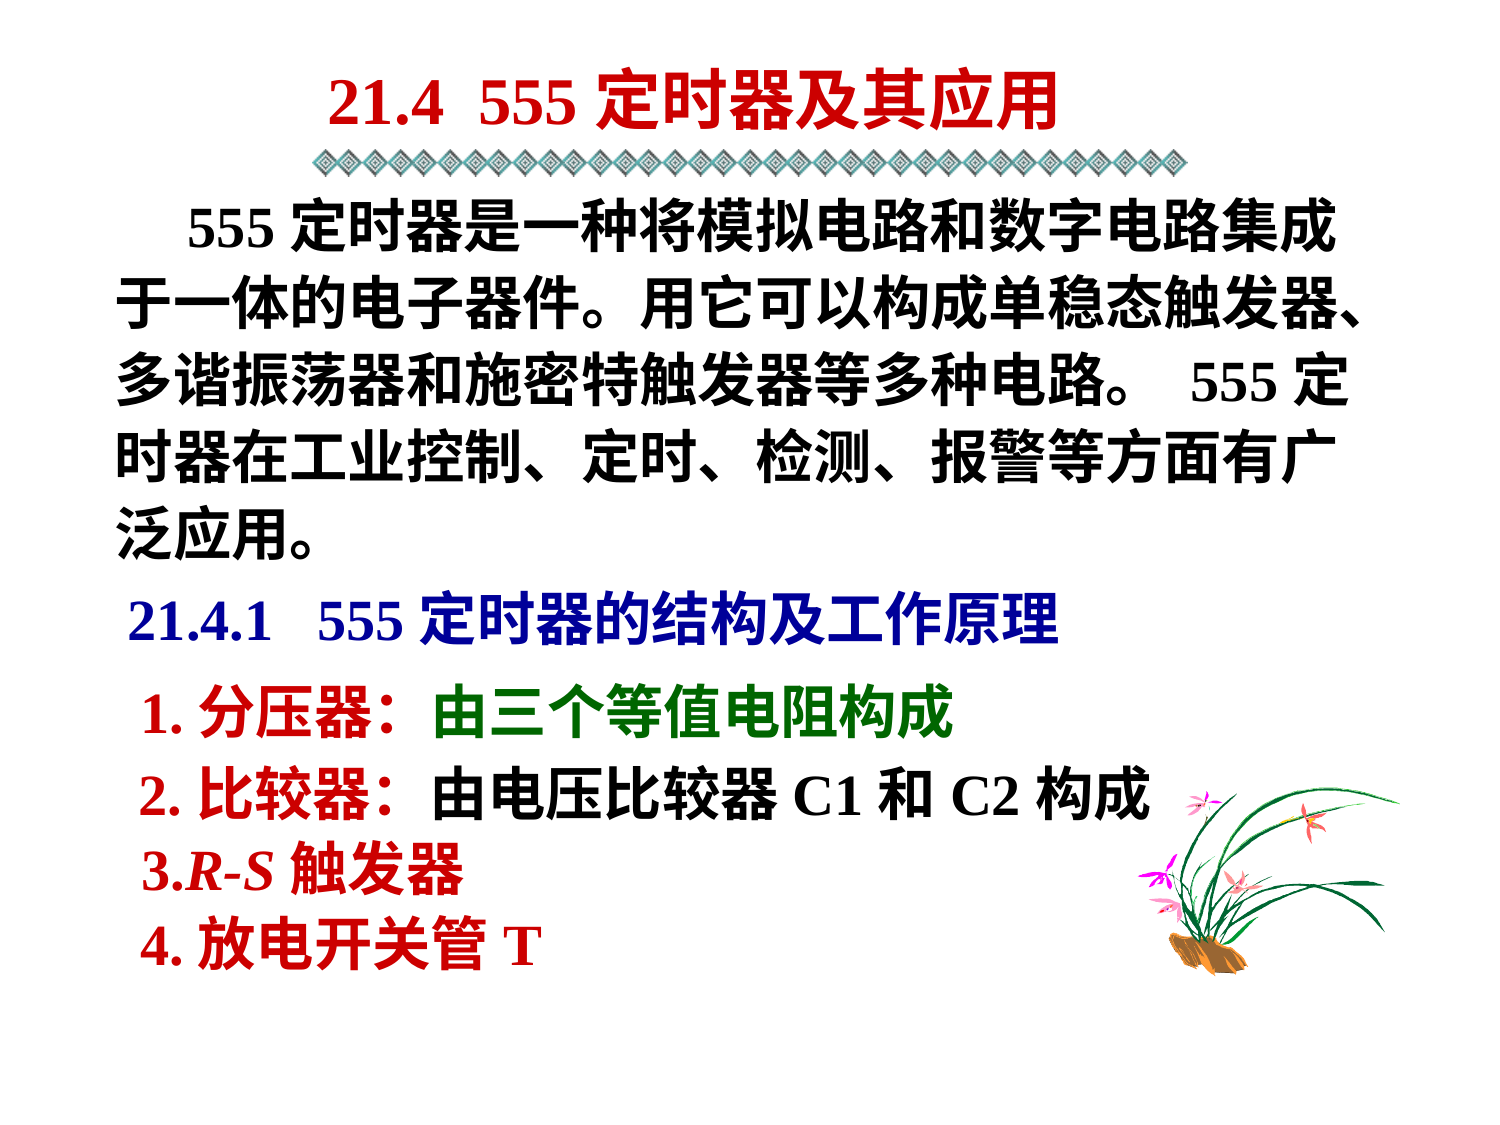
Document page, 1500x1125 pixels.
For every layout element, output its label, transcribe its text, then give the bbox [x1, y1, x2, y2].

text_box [312, 149, 1188, 177]
title 21.4 555定时器及其应用 [312, 49, 1413, 138]
text_box 555定时器是一种将模拟电路和数字电路集成于一体的电子器件。用它可以构成单稳态触发器、多谐振荡器和施密特触发器等多种电路。 555定时器在工业控制、定时、检测、报警等方面有广泛应用。 [99, 174, 1375, 575]
text_box 2.比较器：由电压比较器C1和C2构成 [123, 750, 1175, 835]
text_box 3.R-S触发器 [126, 825, 638, 900]
text_box 1.分压器：由三个等值电阻构成 [125, 667, 1275, 753]
text_box 4.放电开关管T [125, 900, 775, 985]
text_box 21.4.1 555定时器的结构及工作原理 [24, 575, 1163, 660]
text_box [1137, 787, 1400, 977]
